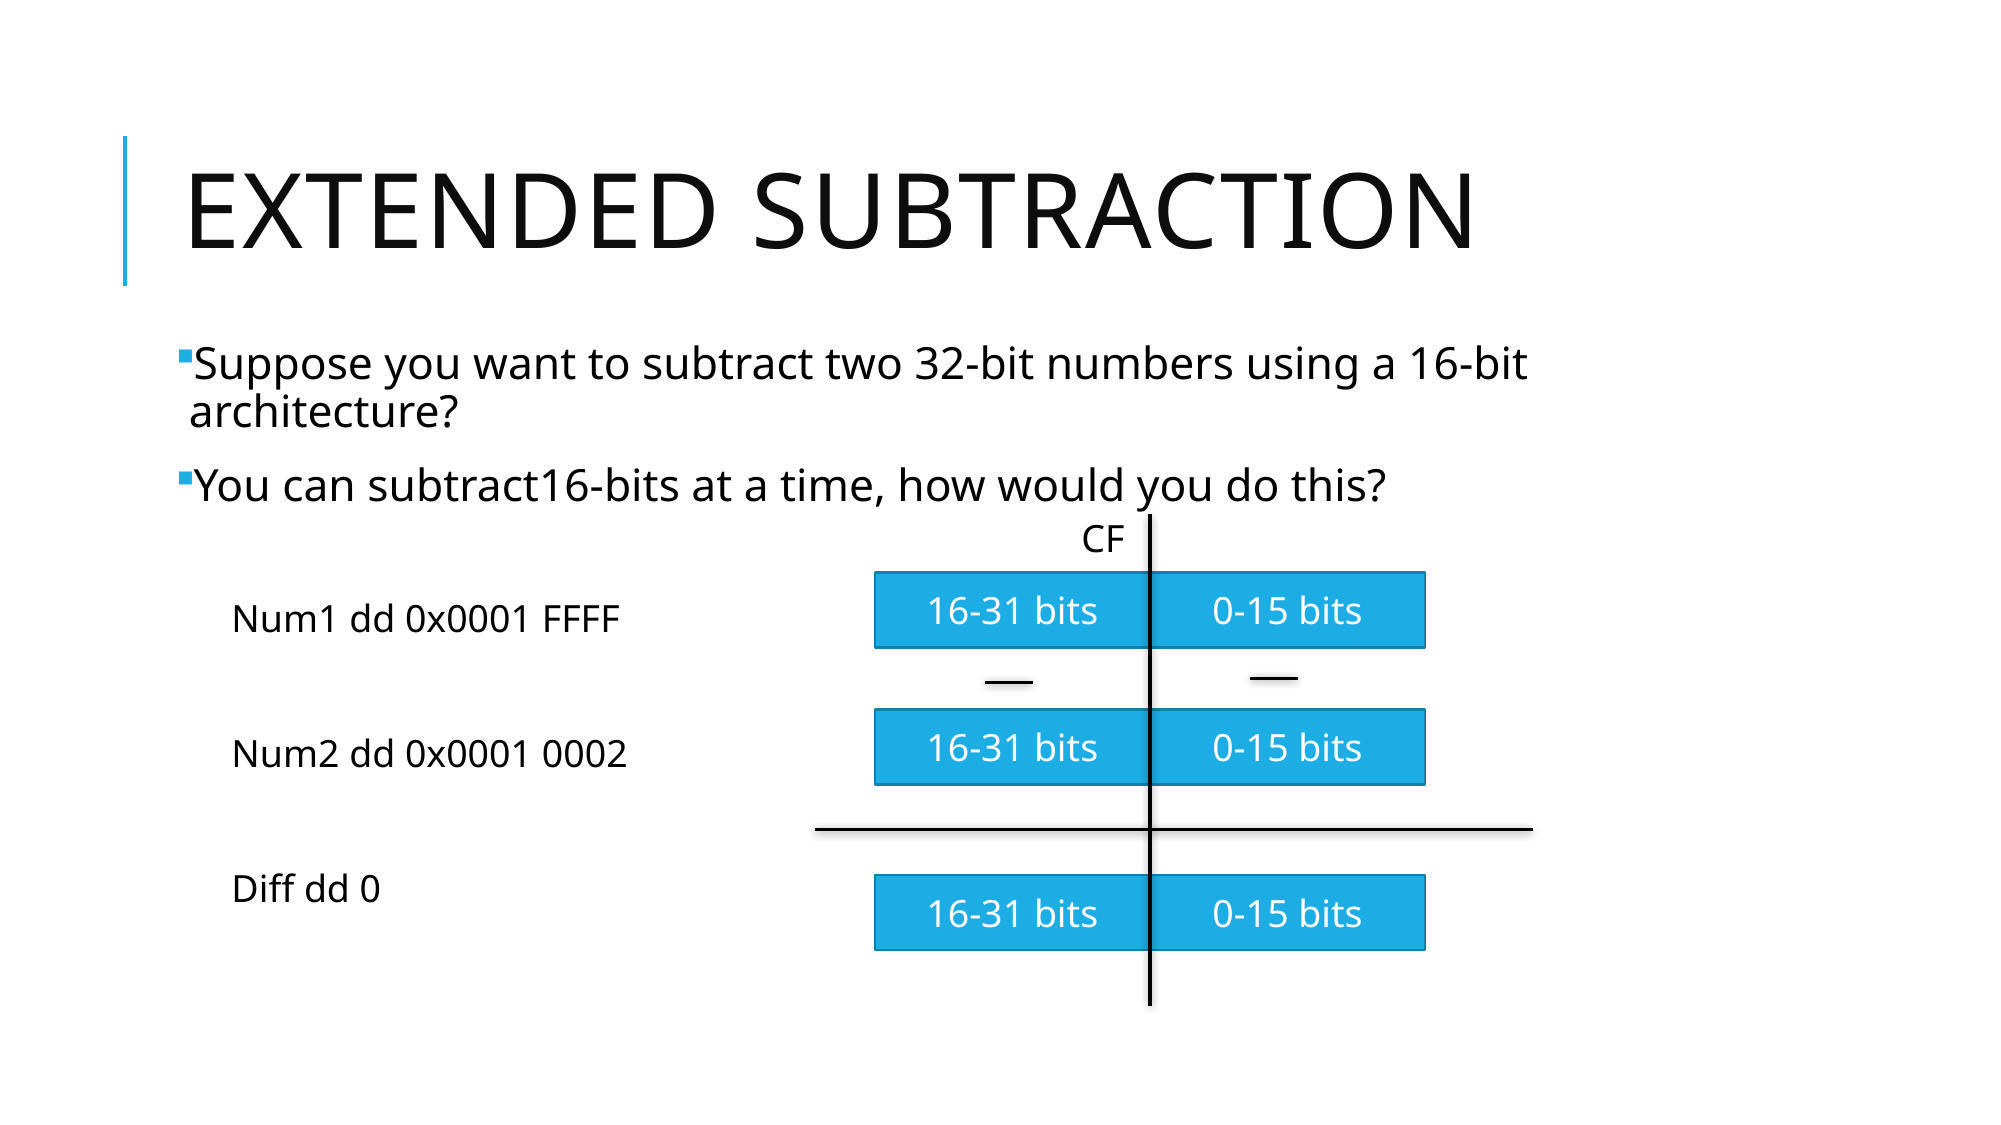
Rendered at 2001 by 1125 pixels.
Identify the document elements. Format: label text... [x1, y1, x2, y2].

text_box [874, 709, 1143, 785]
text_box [874, 572, 1143, 648]
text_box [1156, 874, 1426, 951]
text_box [1156, 709, 1426, 785]
text_box CF [1066, 507, 1150, 567]
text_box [874, 874, 1143, 951]
text_box Num1 dd 0x0001 FFFF Num2 dd 0x0001 0002 Diff dd 0 [216, 587, 855, 918]
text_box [1156, 572, 1426, 648]
list Suppose you want to subtract two 32-bit numbers using a 16-bit architecture? You can subtract16-bits at a time, how would you do this? [168, 333, 1763, 519]
title Extended subtraction [168, 96, 1763, 333]
